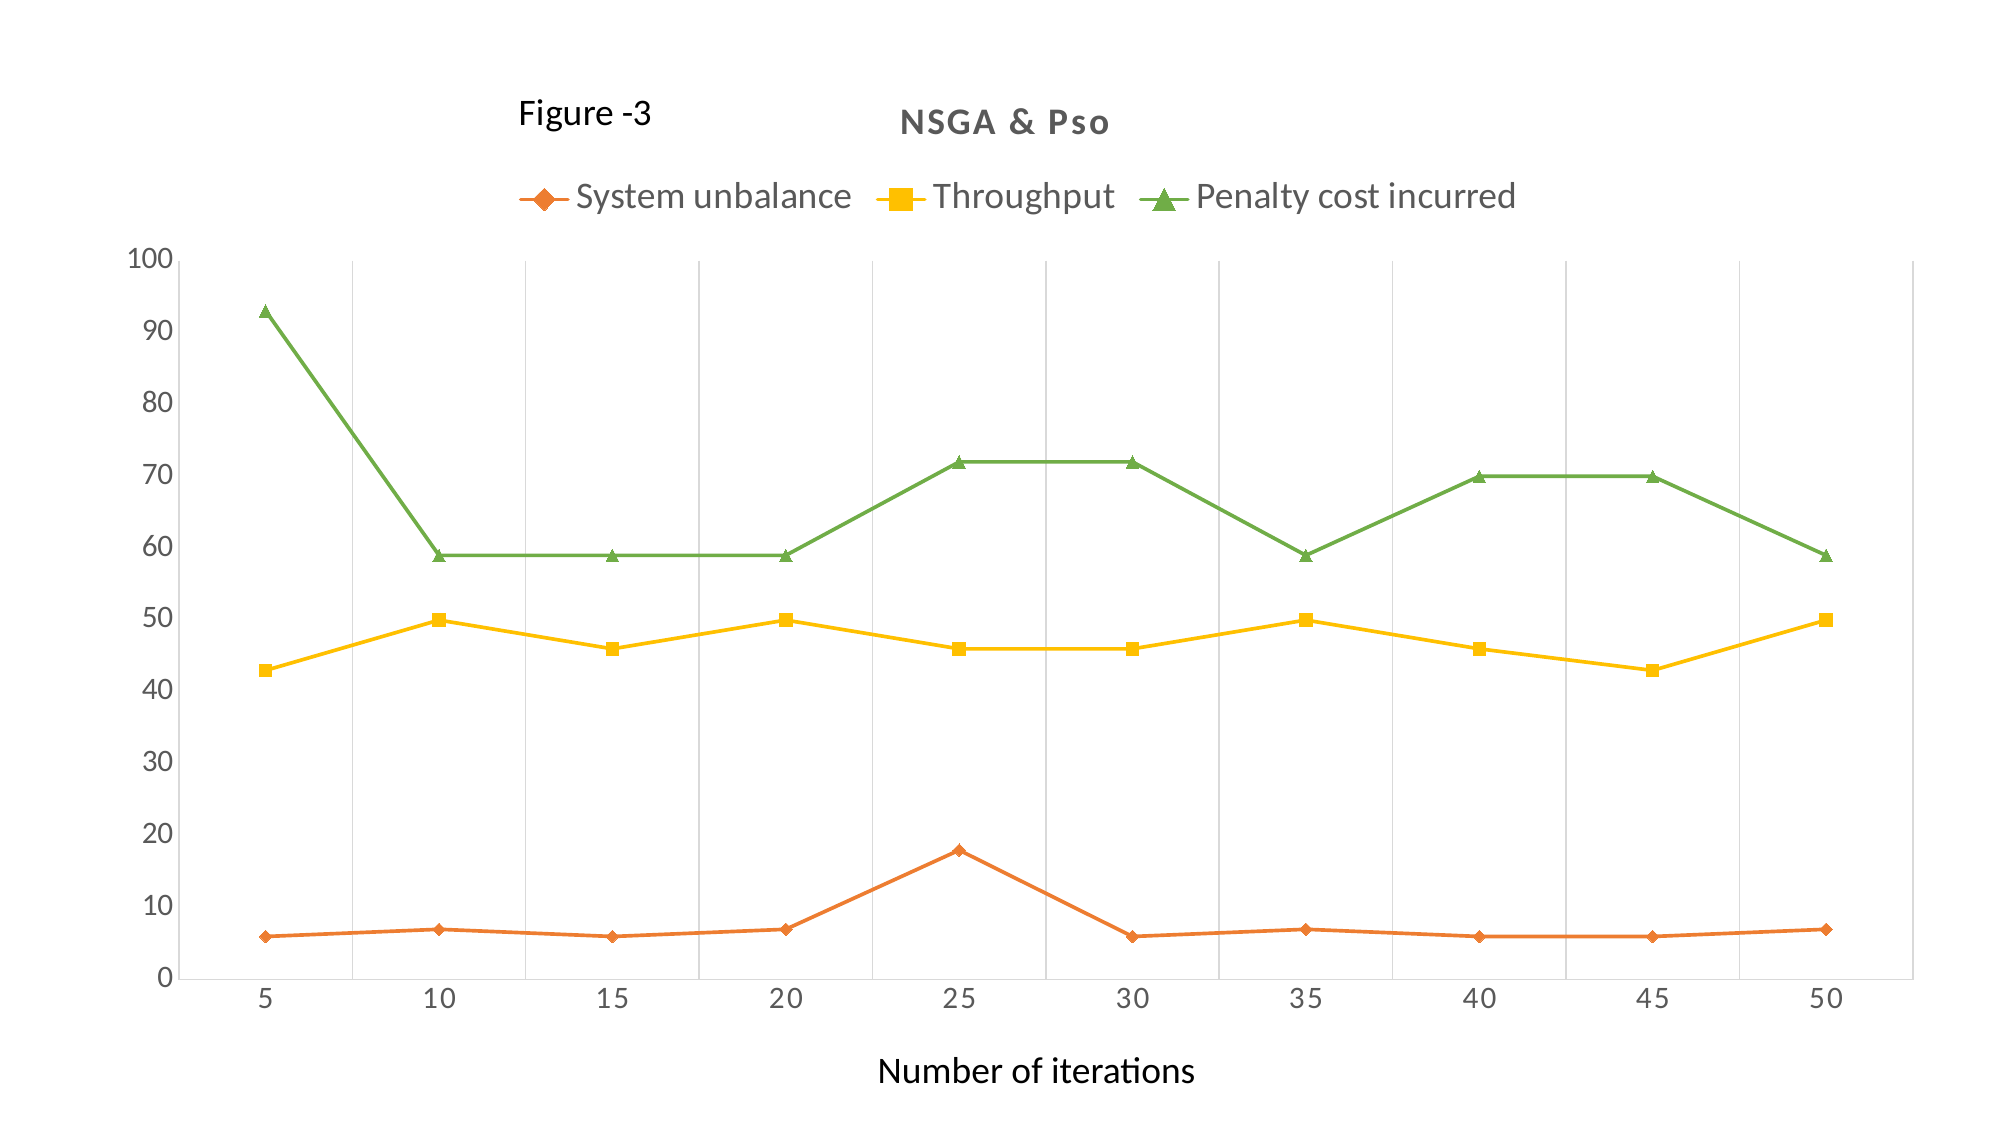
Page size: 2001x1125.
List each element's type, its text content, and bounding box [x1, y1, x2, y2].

chart [88, 74, 1950, 1037]
text_box Number of iterations [863, 1038, 1211, 1099]
